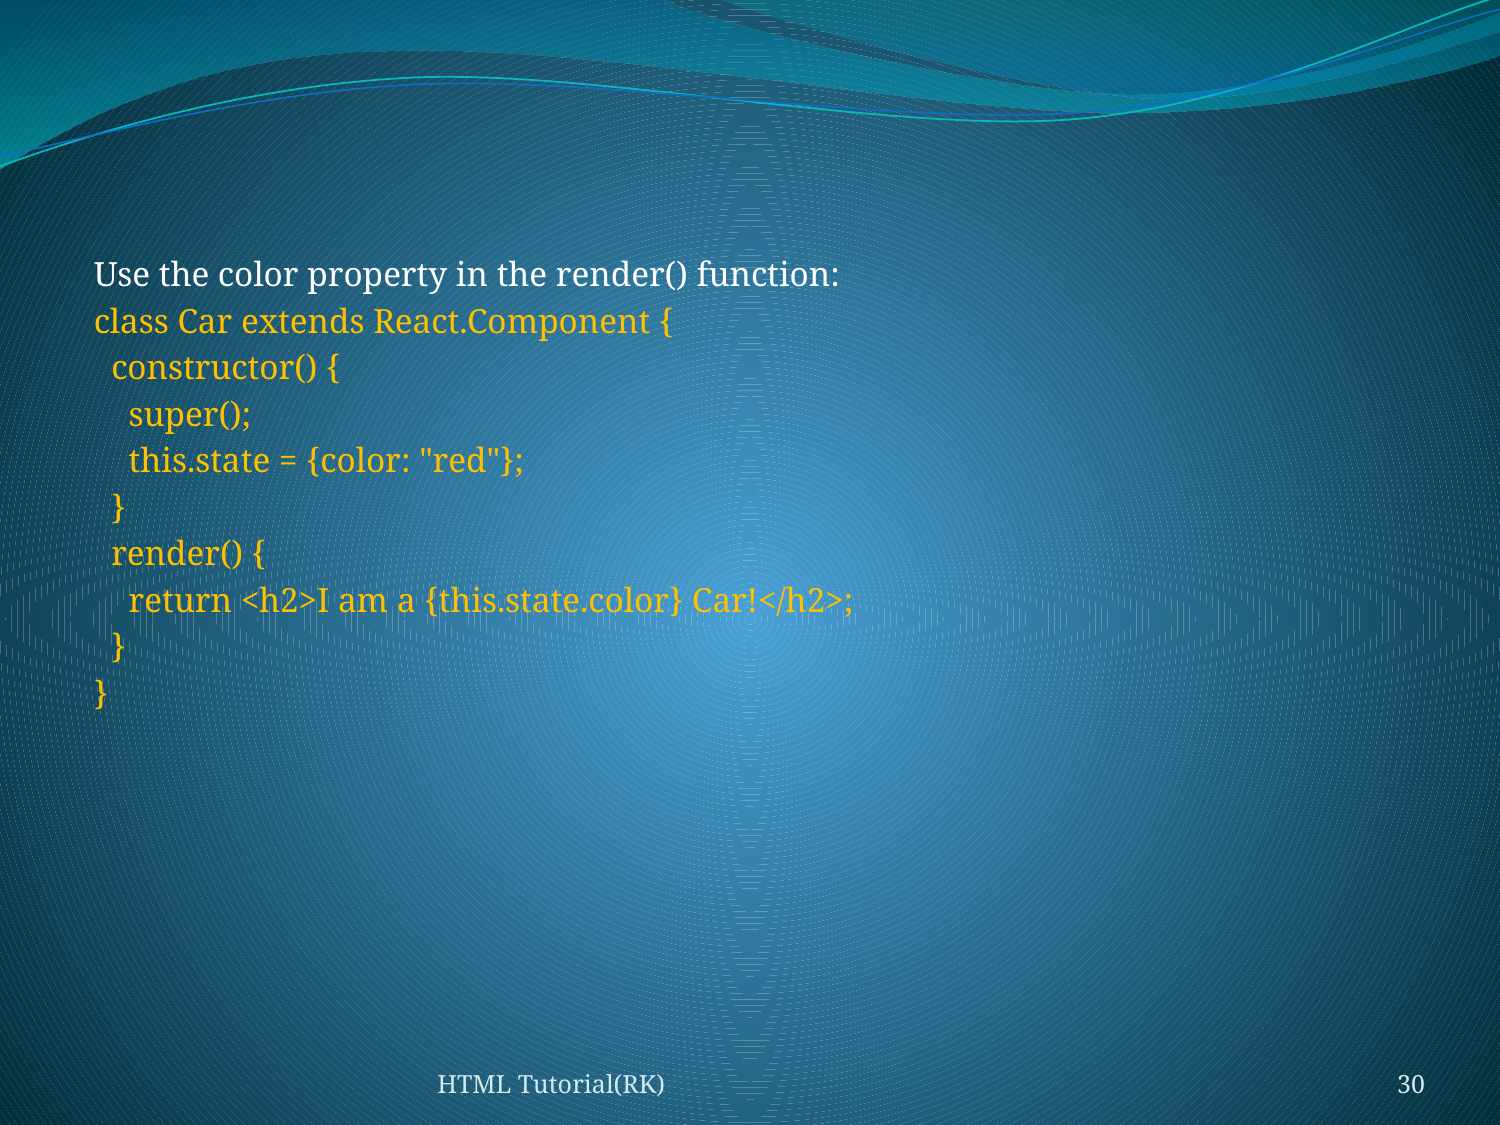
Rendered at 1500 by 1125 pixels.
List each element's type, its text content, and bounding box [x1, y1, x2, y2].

footer HTML Tutorial(RK) [437, 1042, 988, 1103]
slide_number 30 [1299, 1042, 1425, 1103]
title [82, 46, 1370, 139]
subtitle Use the color property in the render() function: class Car extends React.Component { constructor() { super(); this.state = {color: "red"}; } render() { return <h2>I am a {this.state.color} Car!</h2>; } } [93, 246, 1376, 997]
